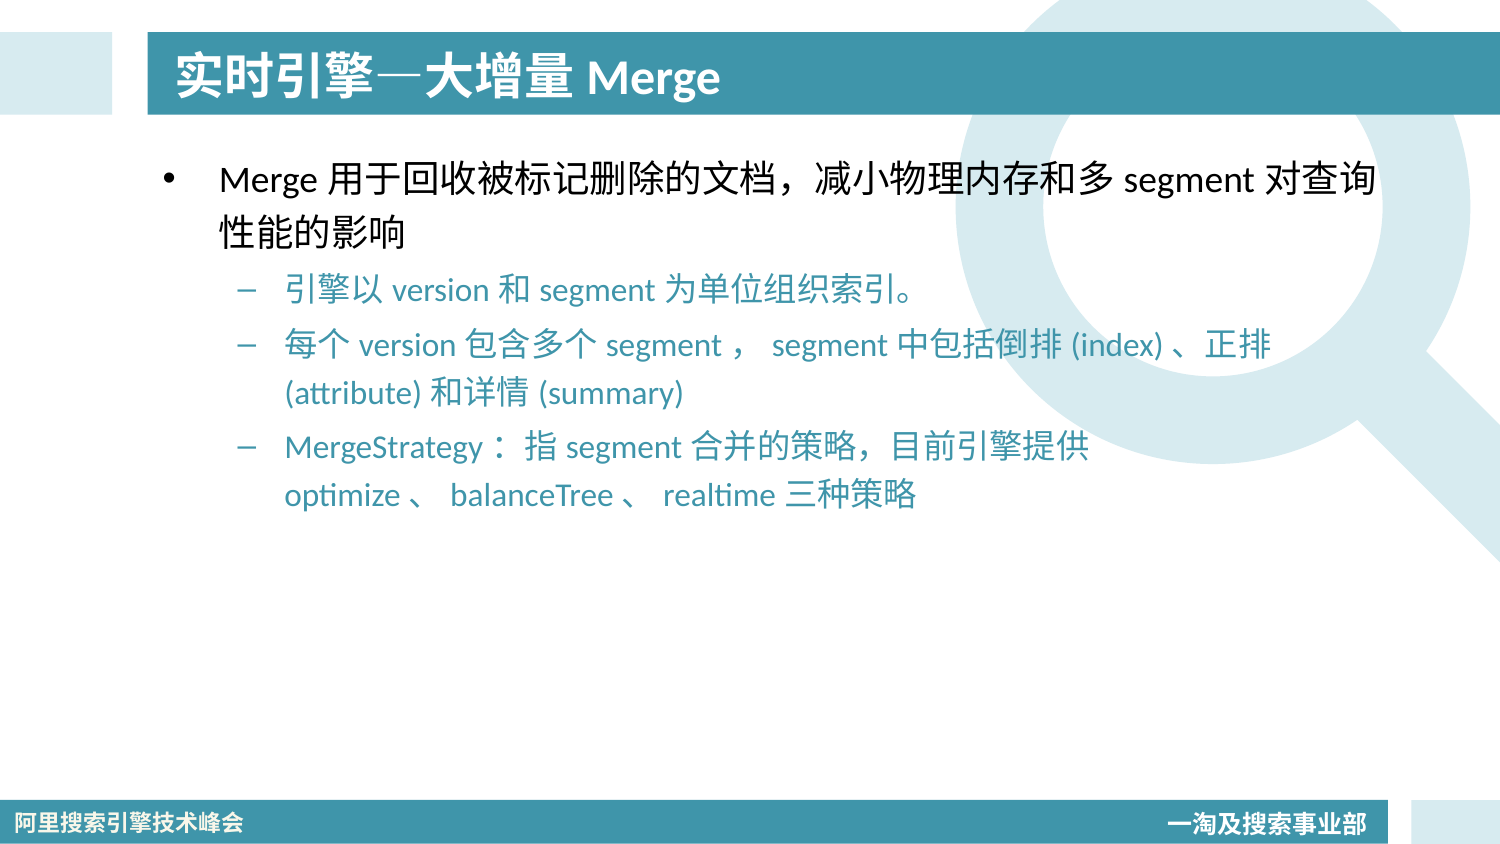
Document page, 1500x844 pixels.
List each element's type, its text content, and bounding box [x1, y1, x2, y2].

list Merge用于回收被标记删除的文档，减小物理内存和多segment对查询性能的影响 引擎以version和segment为单位组织索引。 每个version包含多个segment，segment中包括倒排(index)、正排(attribute)和详情(summary) MergeStrategy：指segment合并的策略，目前引擎提供optimize、balanceTree、realtime三种策略 [147, 138, 1425, 754]
title 实时引擎—大增量Merge [159, 33, 1425, 115]
